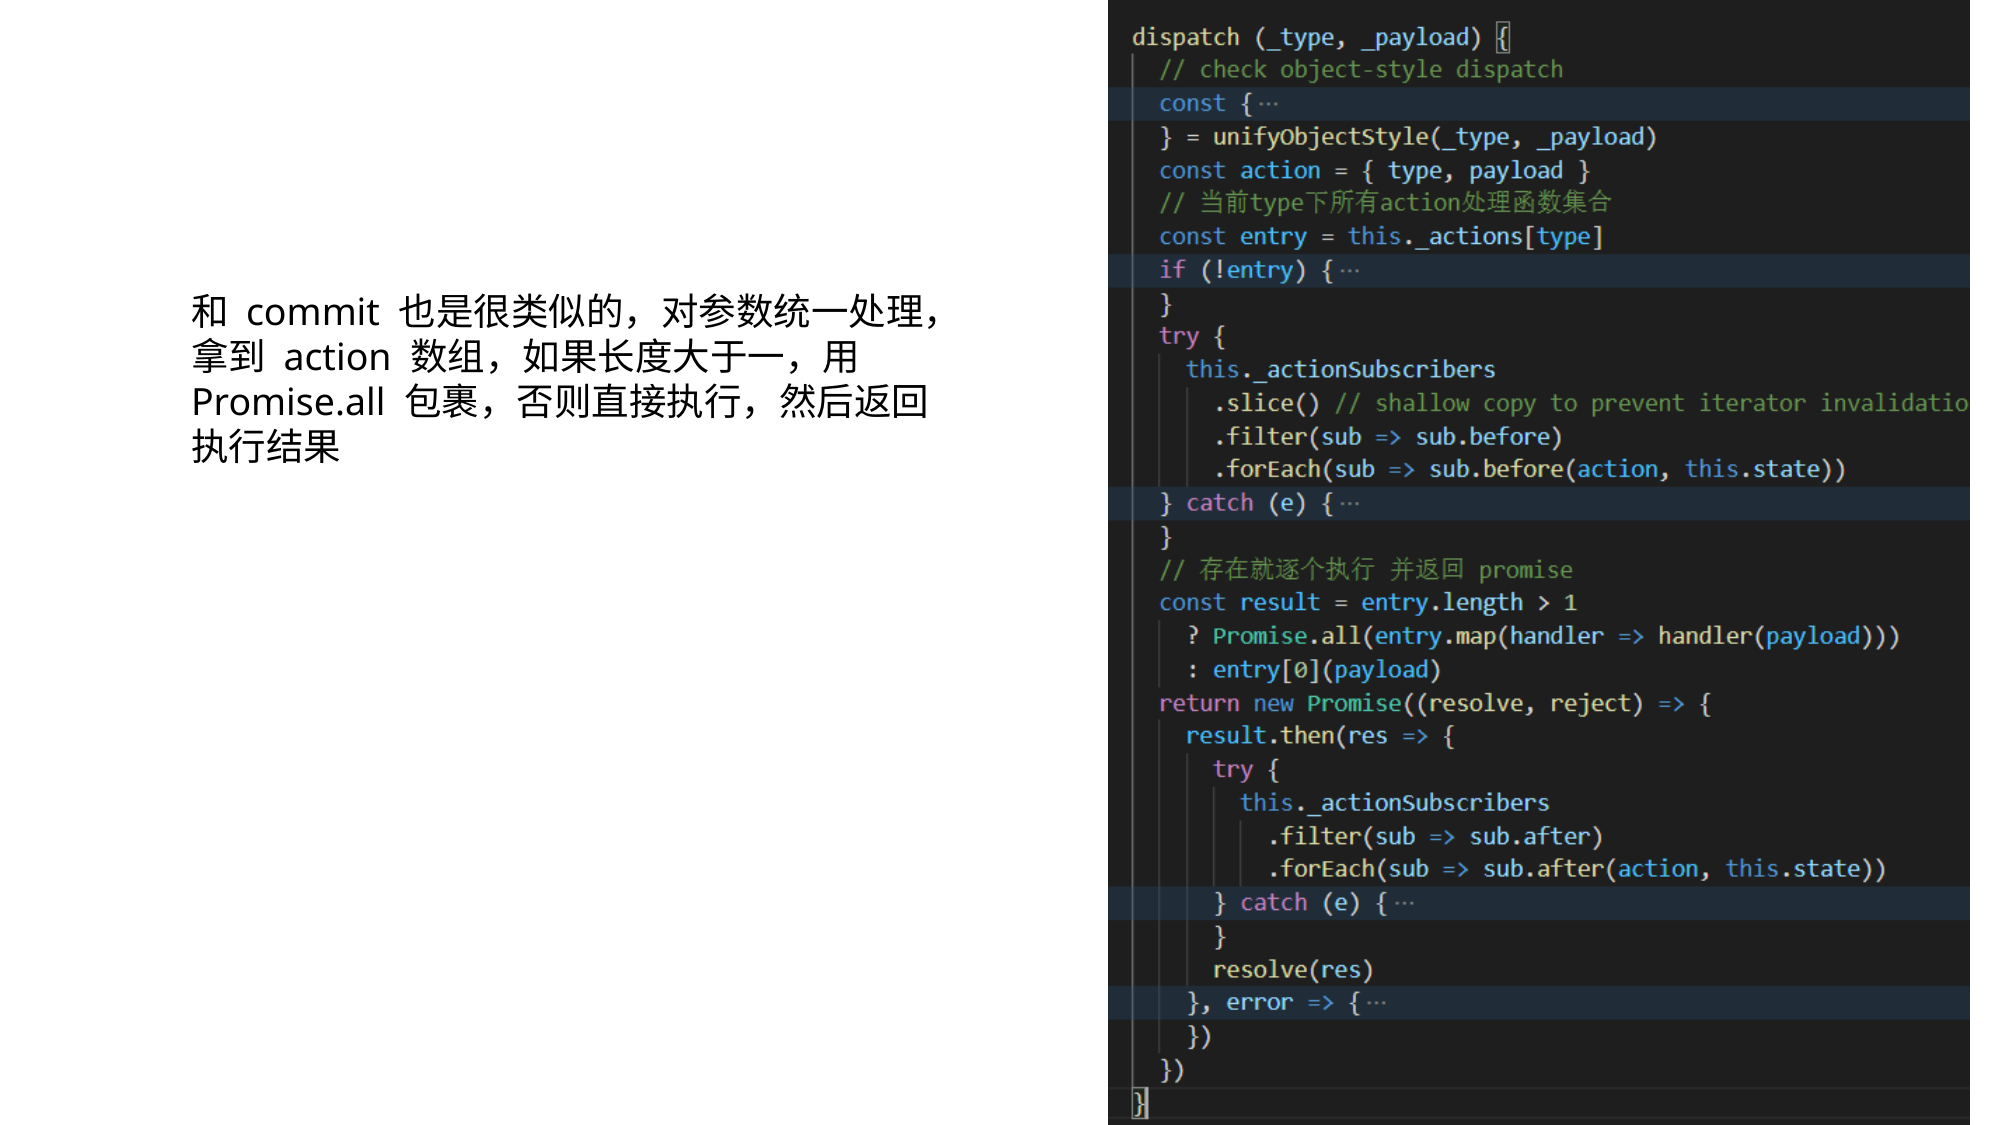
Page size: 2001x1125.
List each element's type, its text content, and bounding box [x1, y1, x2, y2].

picture [1107, 0, 1970, 1125]
text_box 和 commit 也是很类似的，对参数统一处理，拿到 action 数组，如果长度大于一，用 Promise.all 包裹，否则直接执行，然后返回执行结果 [176, 280, 978, 476]
